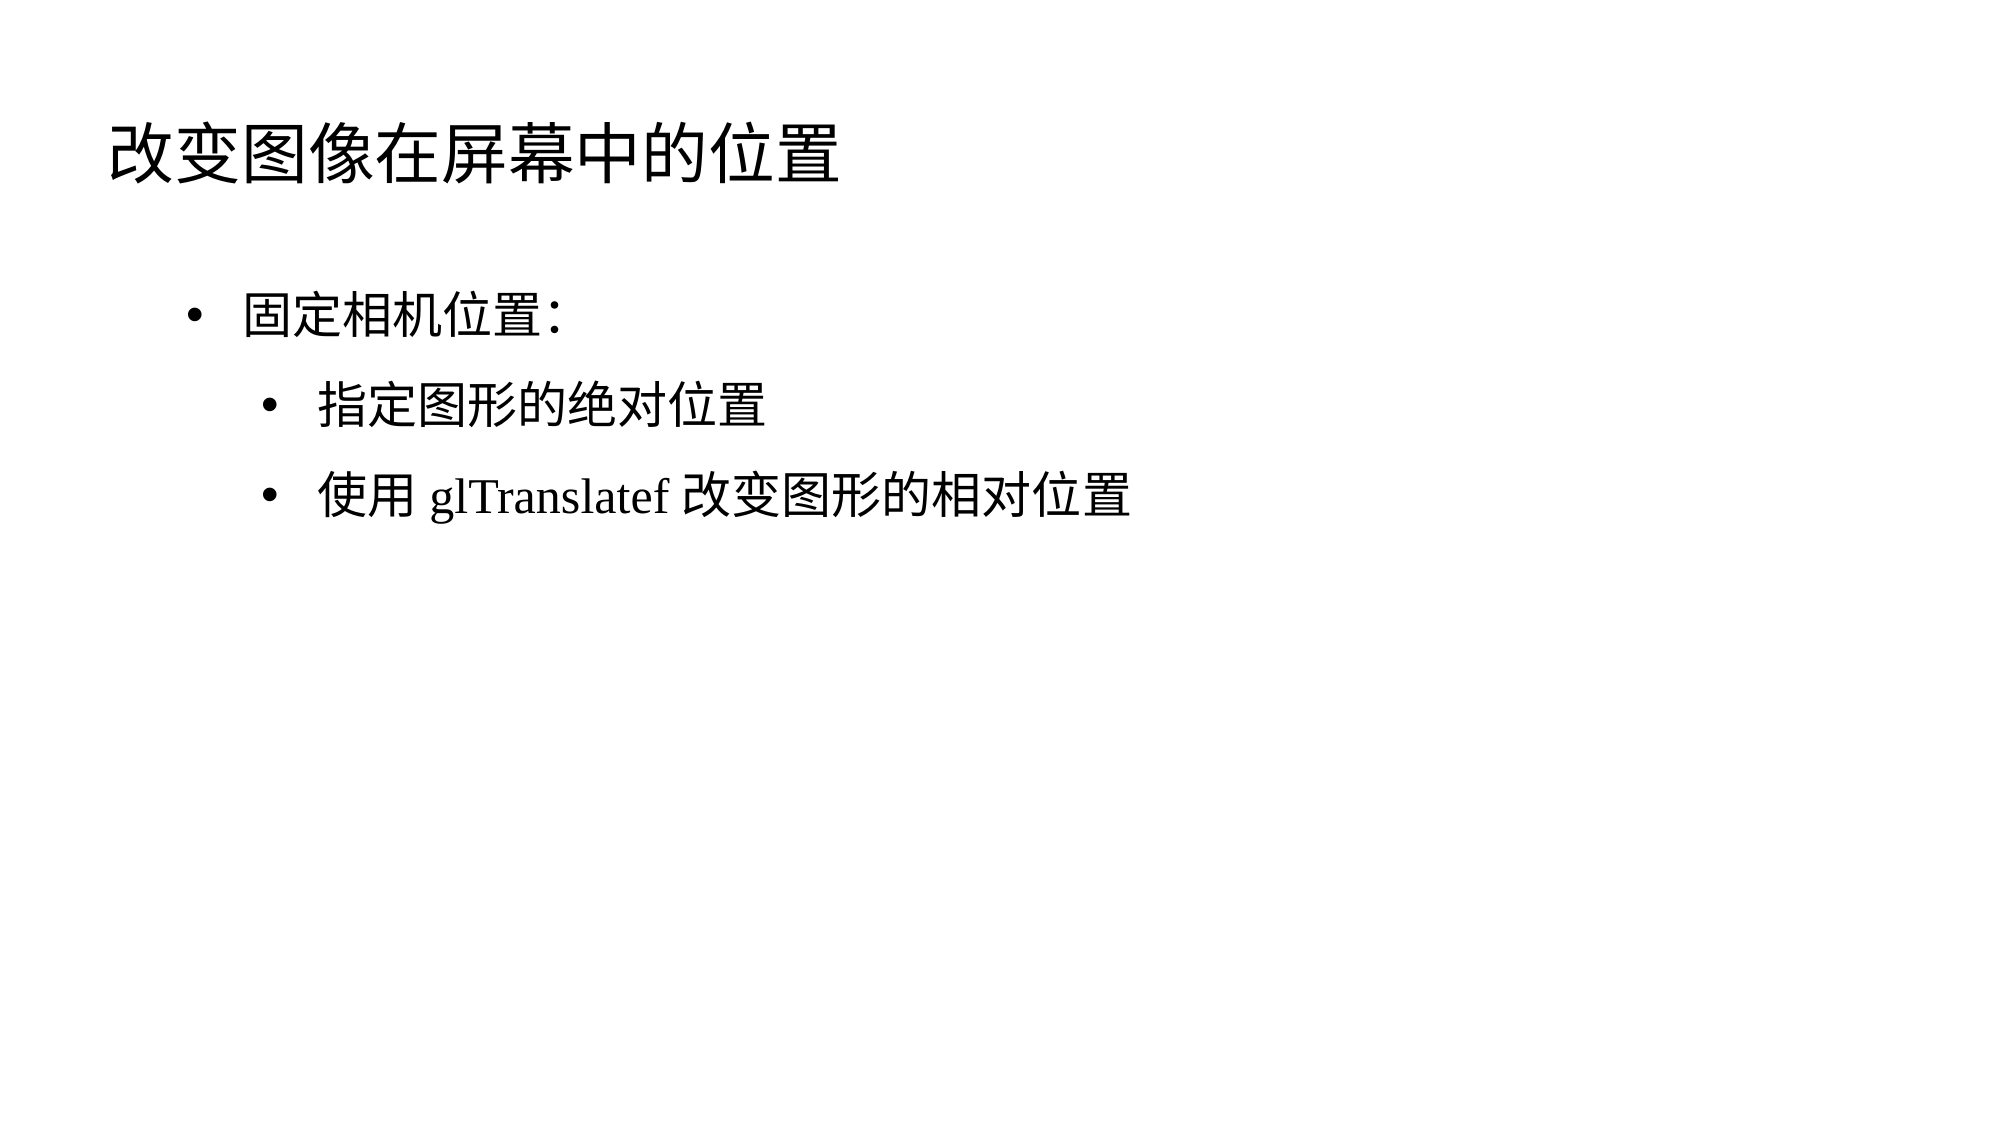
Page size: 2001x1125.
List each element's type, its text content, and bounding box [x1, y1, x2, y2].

text_box 改变图像在屏幕中的位置 [93, 104, 1234, 200]
text_box 固定相机位置： 指定图形的绝对位置 使用glTranslatef改变图形的相对位置 [171, 246, 1774, 532]
